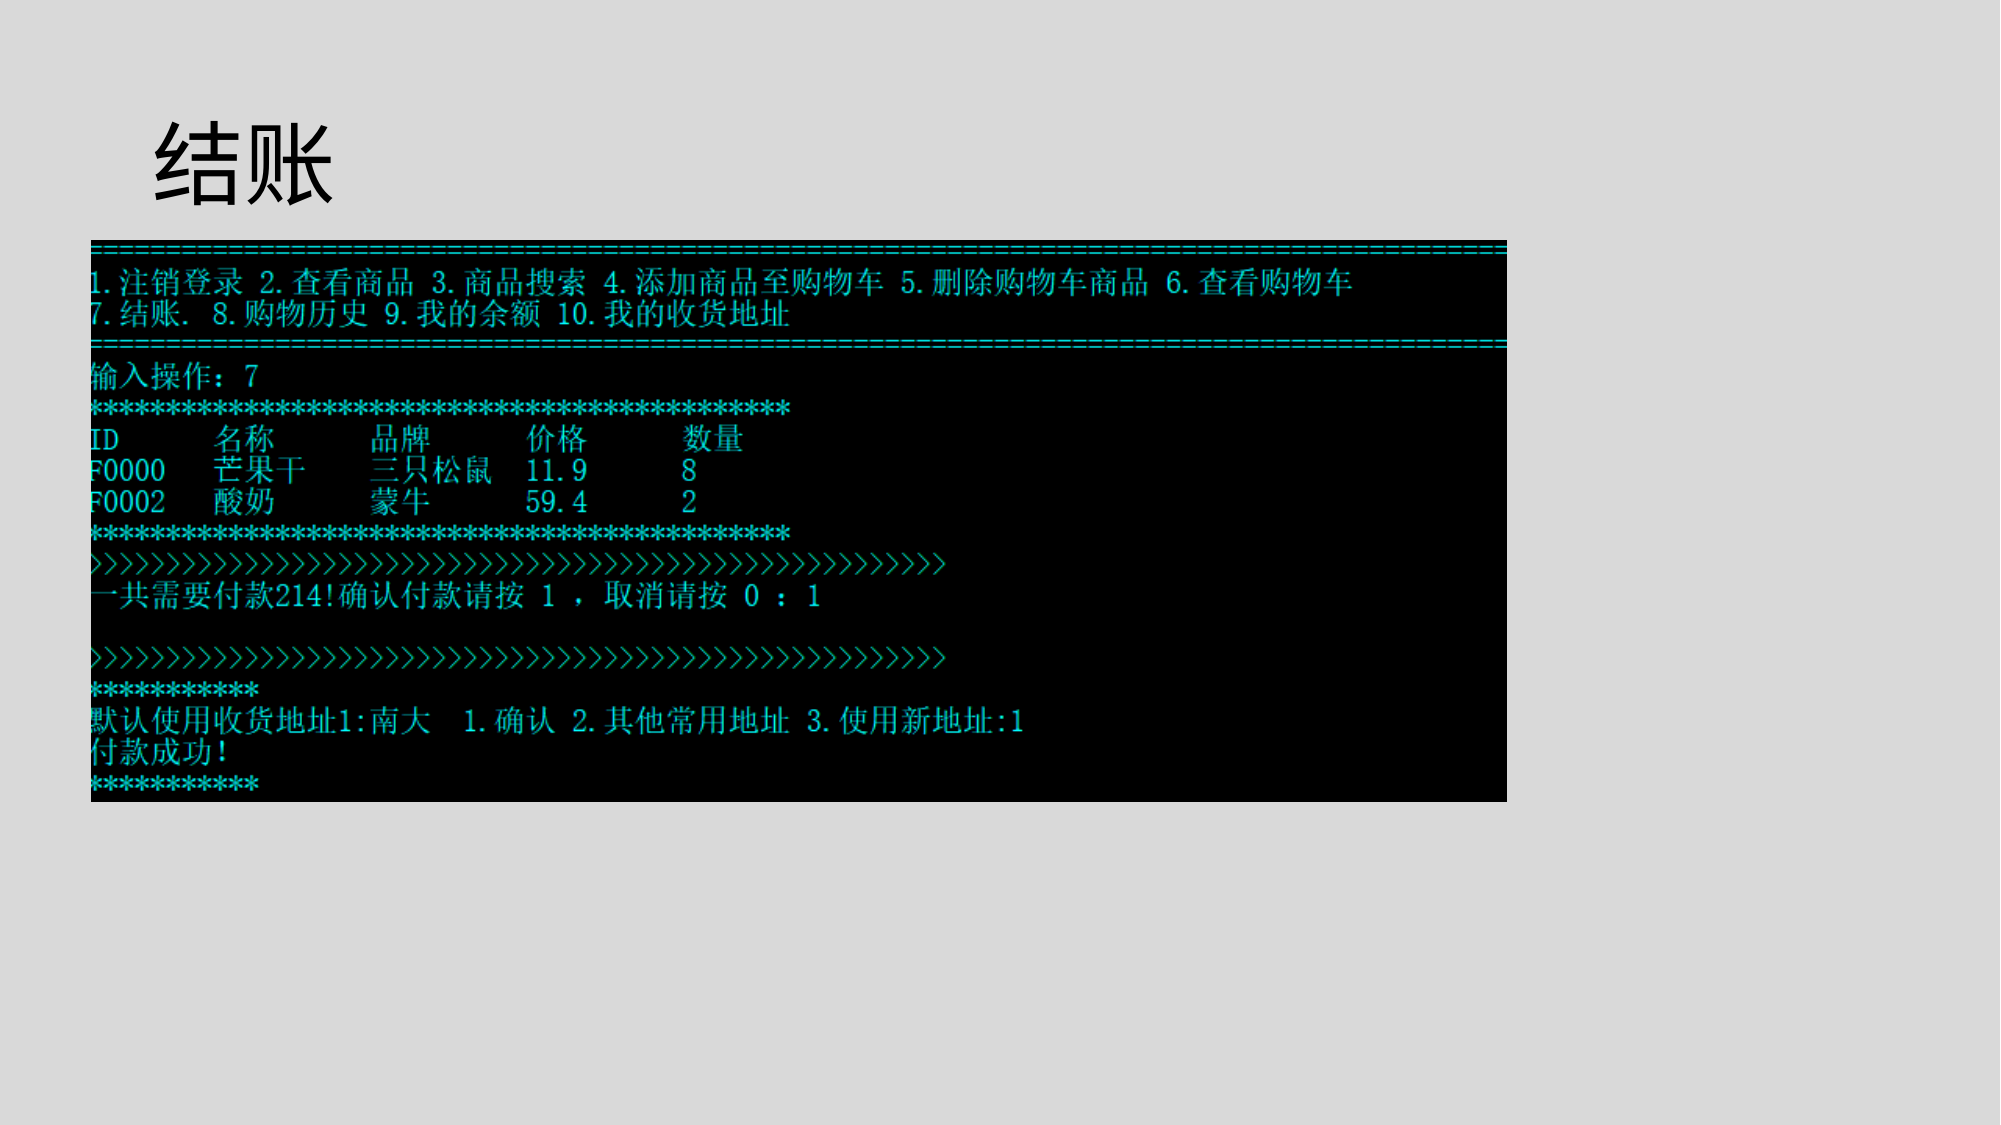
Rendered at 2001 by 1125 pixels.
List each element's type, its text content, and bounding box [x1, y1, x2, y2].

title 结账 [137, 59, 1863, 278]
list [91, 240, 1507, 802]
